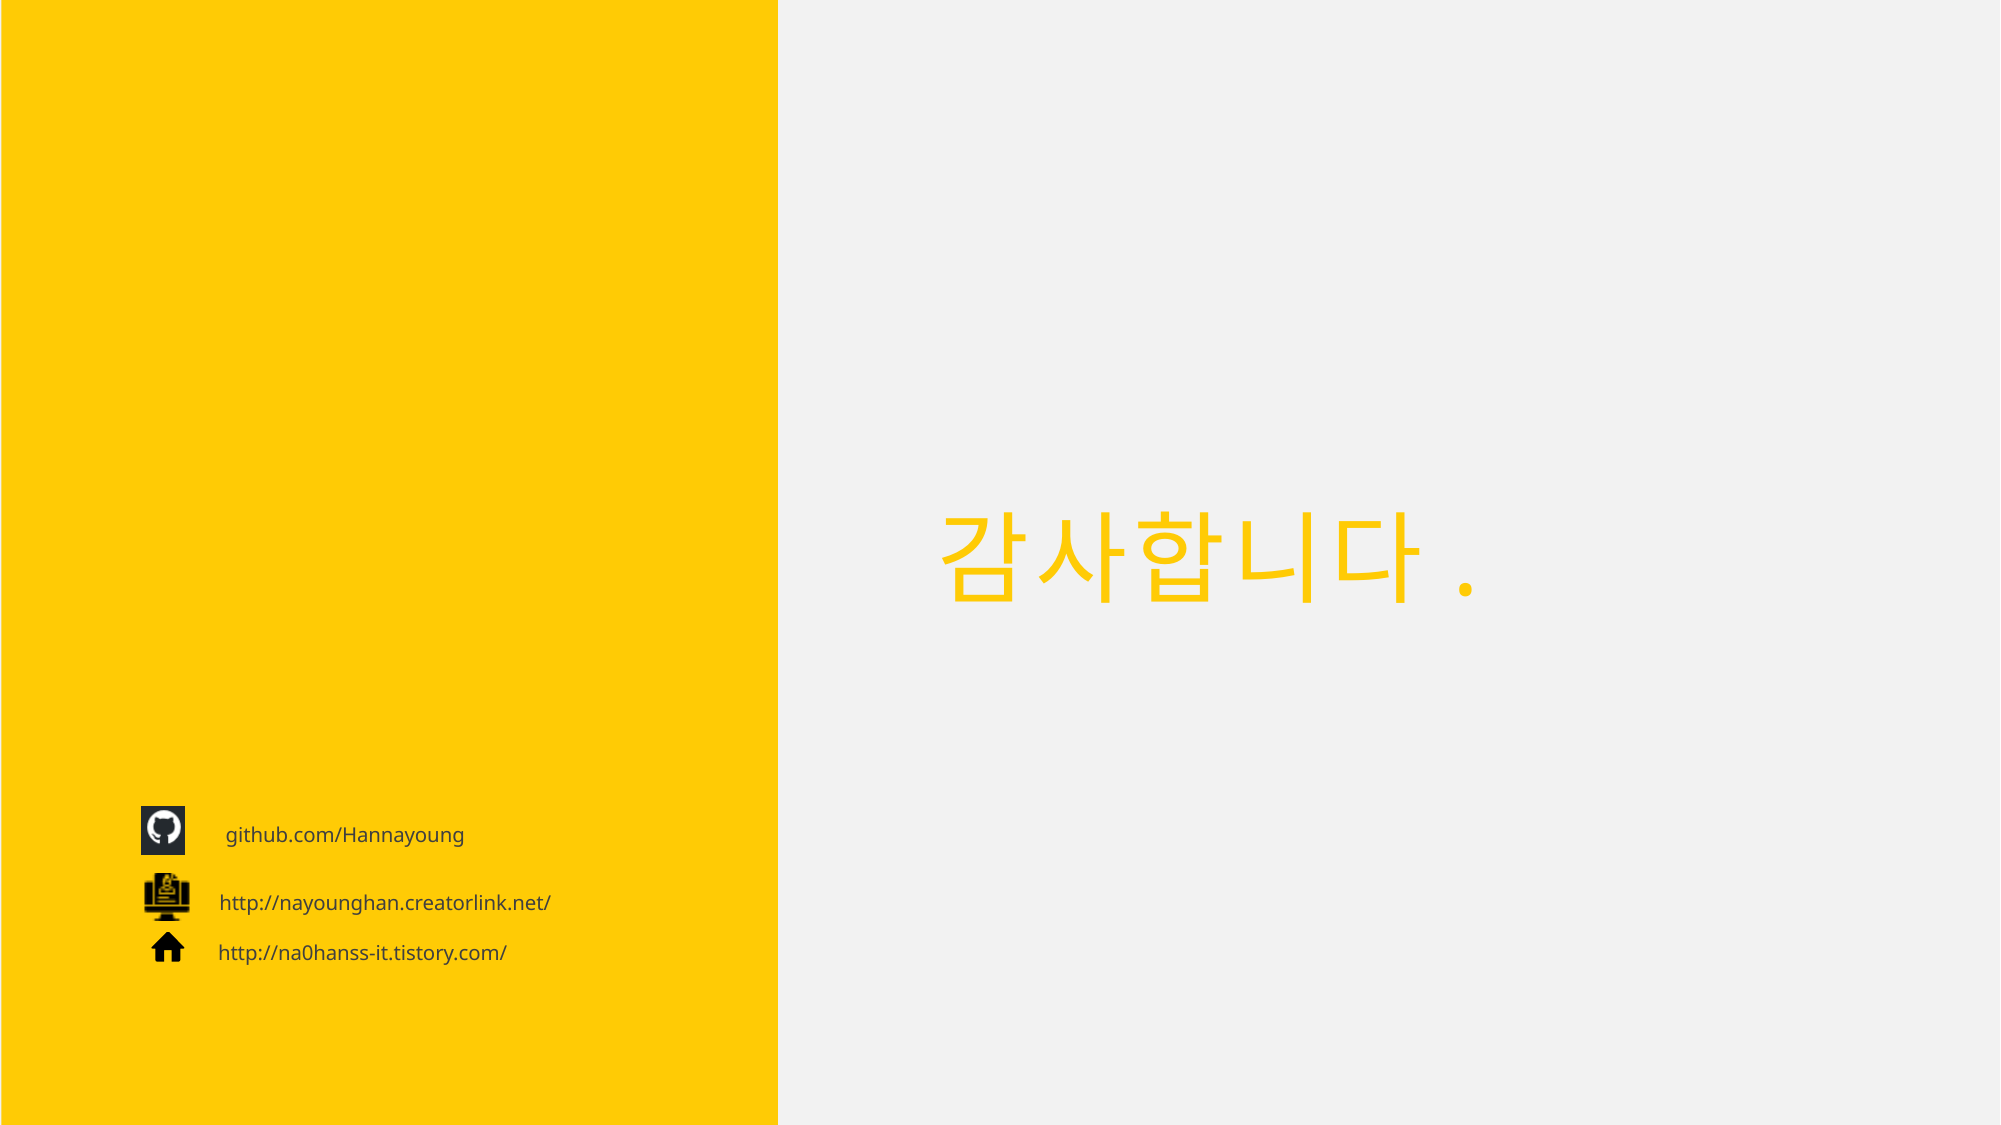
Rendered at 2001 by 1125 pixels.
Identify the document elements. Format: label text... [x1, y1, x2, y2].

text_box http://na0hanss-it.tistory.com/ [203, 920, 587, 973]
text_box [151, 932, 185, 962]
picture [141, 806, 185, 855]
text_box 감사합니다. [922, 464, 1782, 624]
picture [143, 873, 192, 921]
text_box http://nayounghan.creatorlink.net/ [204, 870, 588, 922]
text_box [0, 0, 779, 1125]
text_box github.com/Hannayoung [210, 802, 595, 854]
